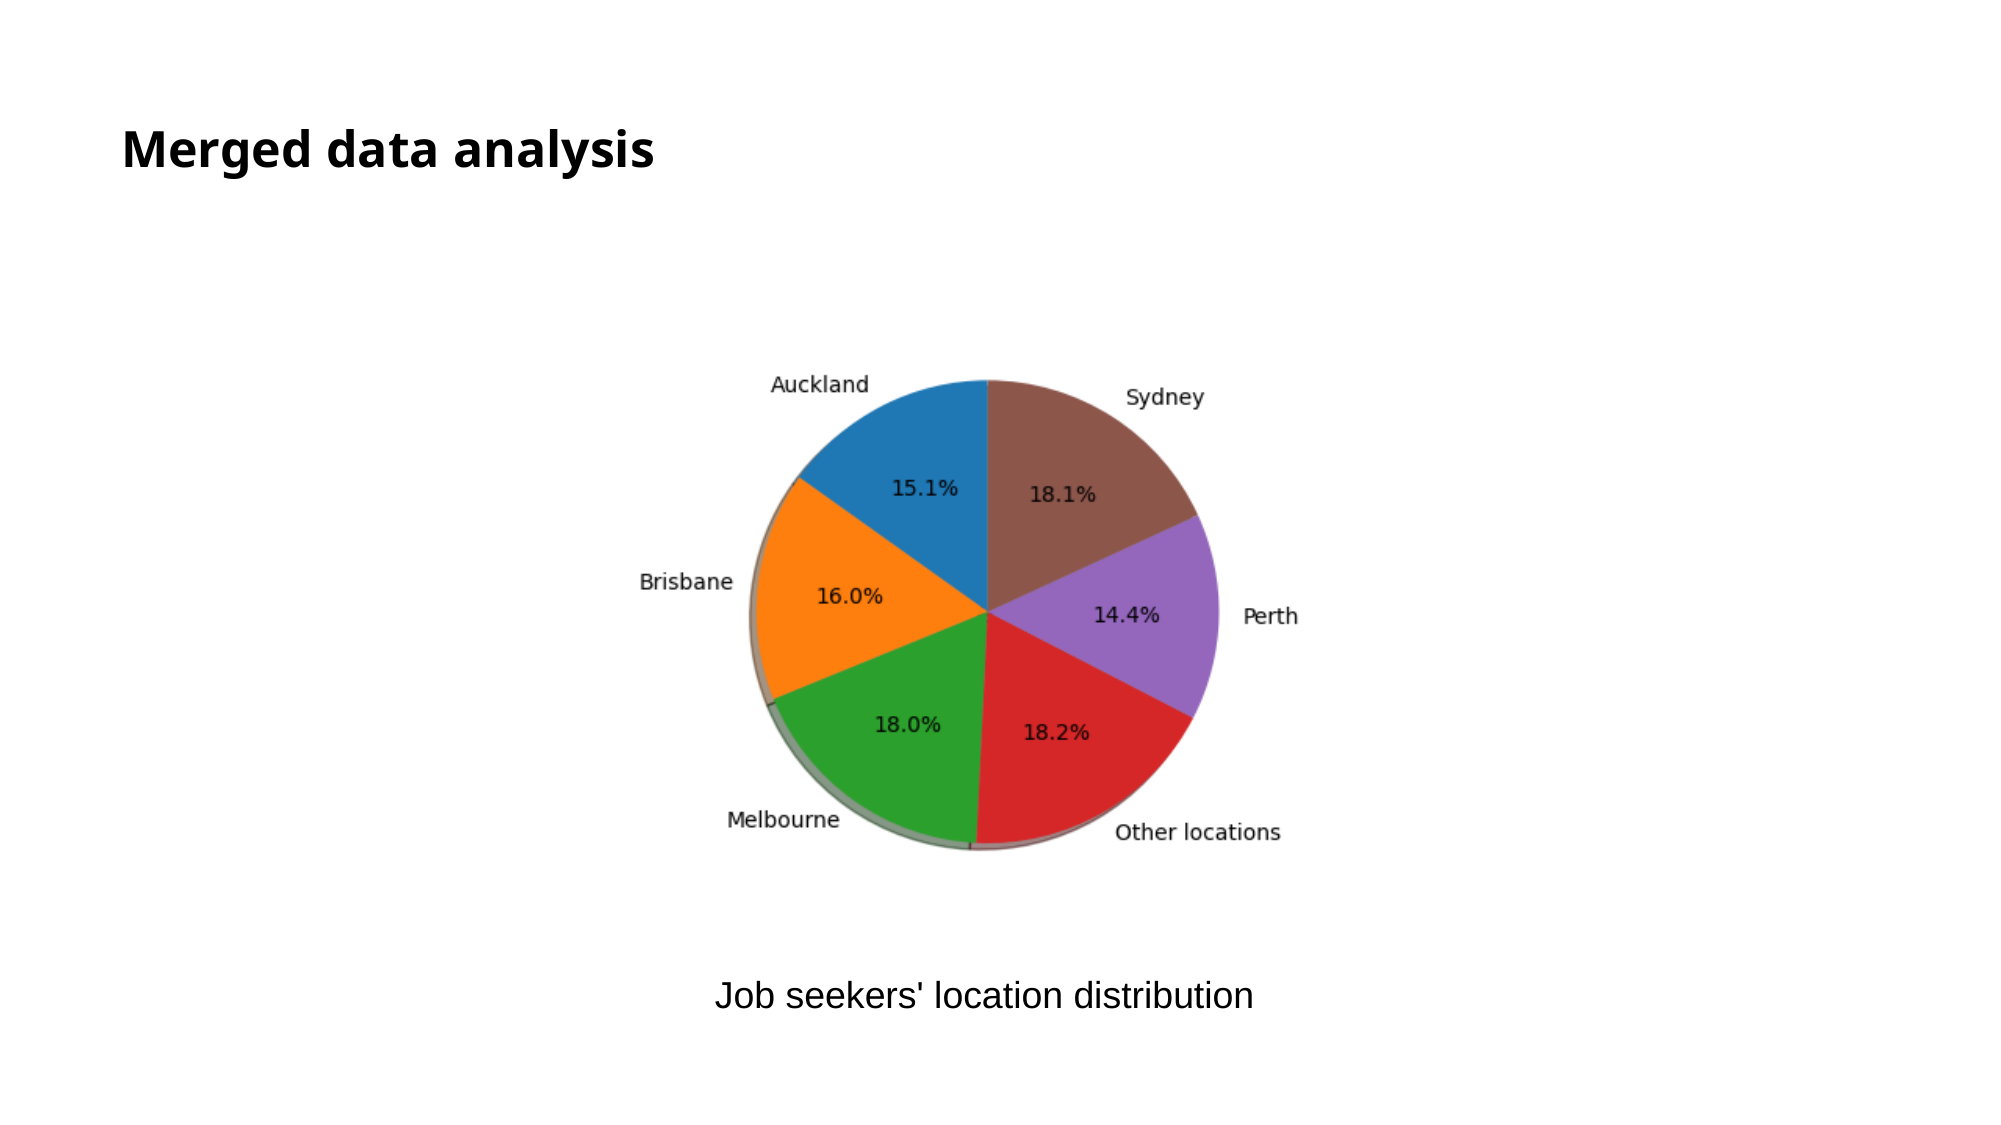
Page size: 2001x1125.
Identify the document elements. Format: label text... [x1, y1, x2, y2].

title Merged data analysis [106, 42, 1832, 260]
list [624, 308, 1314, 917]
text_box Job seekers' location distribution [700, 963, 1300, 1024]
